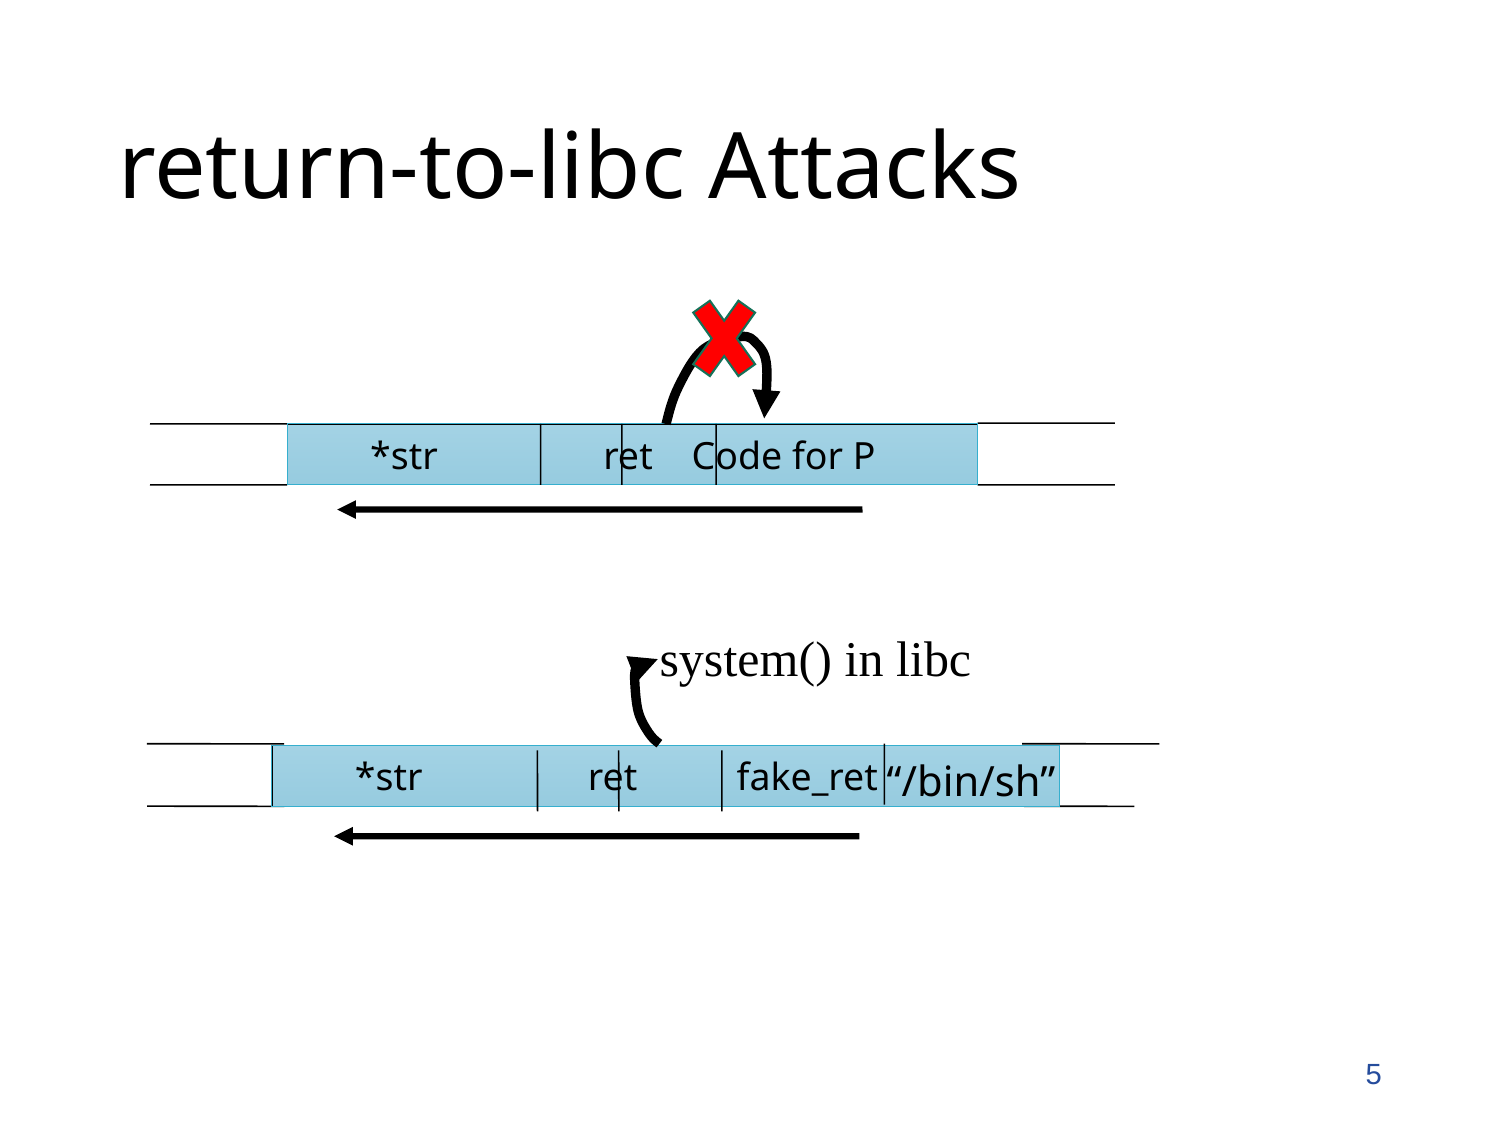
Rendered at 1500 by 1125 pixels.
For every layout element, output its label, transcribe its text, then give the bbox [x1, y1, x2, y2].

text_box [337, 503, 863, 516]
text_box [665, 336, 772, 425]
text_box *str ret Code for P [717, 423, 978, 485]
text_box [691, 299, 757, 378]
slide_number 5 [1059, 1042, 1397, 1103]
text_box [334, 830, 860, 843]
text_box [635, 694, 660, 744]
text_box *str ret Code for P [622, 423, 716, 485]
text_box “/bin/sh” [871, 747, 1097, 813]
title return-to-libc Attacks [103, 59, 1397, 278]
text_box *str ret Code for P [541, 423, 621, 485]
text_box *str ret fake_ret [271, 745, 884, 807]
text_box *str ret Code for P [287, 423, 540, 485]
text_box system() in libc [596, 618, 1035, 694]
